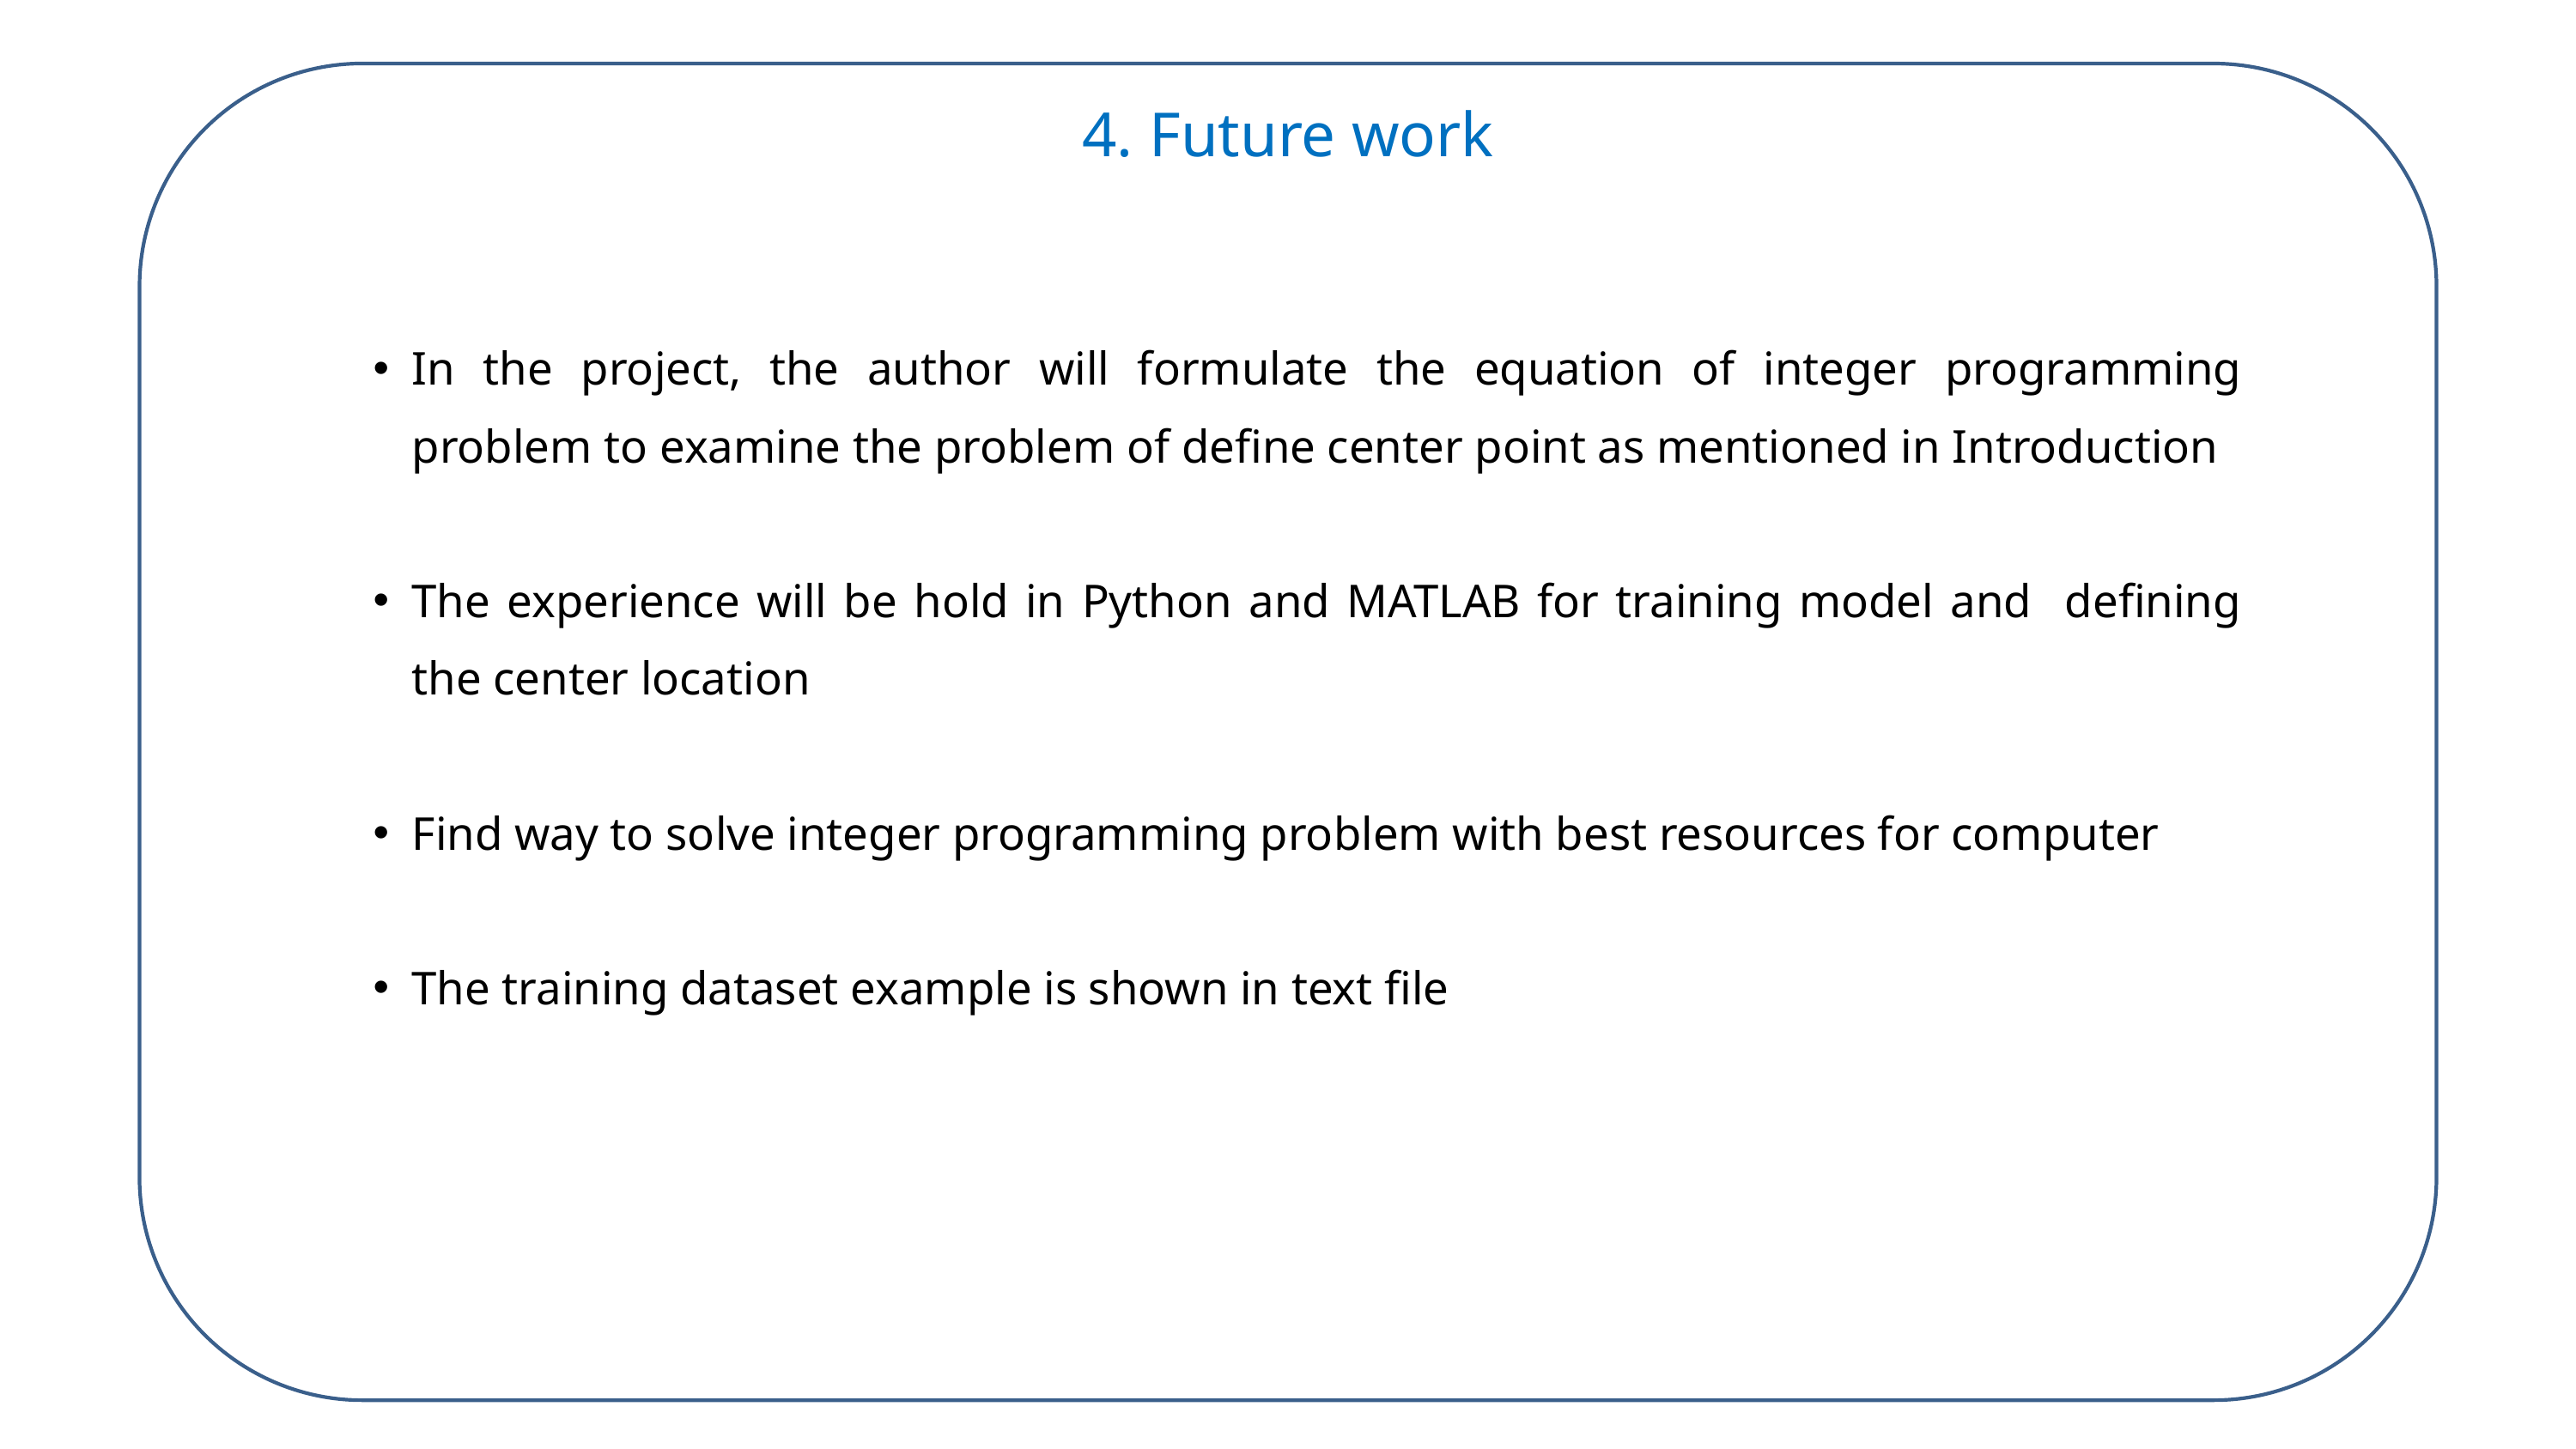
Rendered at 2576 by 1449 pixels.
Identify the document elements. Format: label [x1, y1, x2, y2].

text_box [229, 82, 2439, 1403]
text_box [0, 26, 2304, 1353]
